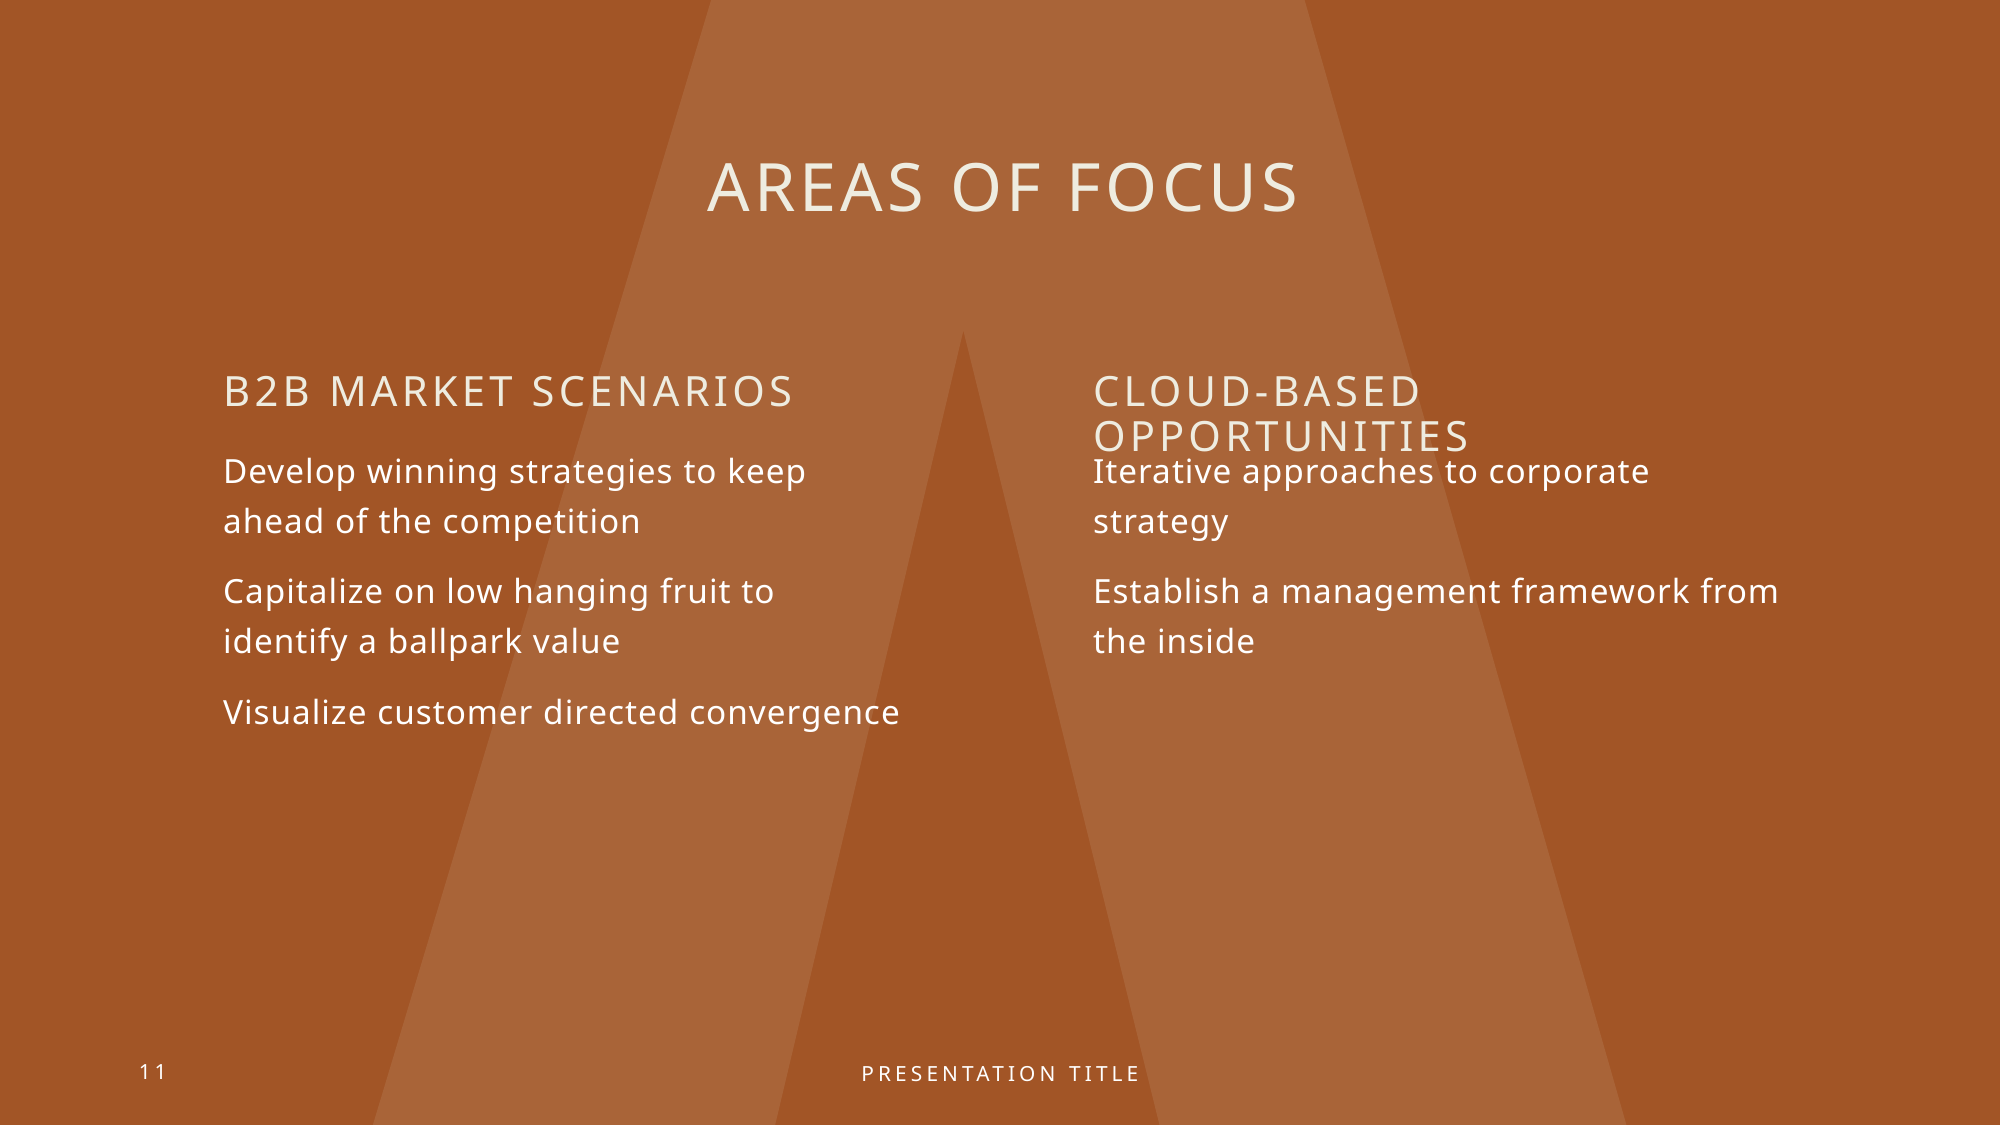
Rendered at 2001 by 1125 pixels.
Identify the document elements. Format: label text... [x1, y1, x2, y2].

title Areas of focus [140, 146, 1866, 228]
footer Presentation Title [662, 1042, 1338, 1103]
list B2B market scenarios​ [208, 363, 927, 432]
slide_number 11 [123, 1042, 574, 1103]
list Develop winning strategies to keep ahead of the competition​ Capitalize on low hanging fruit to identify a ballpark value​ Visualize customer directed convergence​ [208, 432, 927, 979]
list Cloud-based opportunities​ [1078, 363, 1797, 432]
list Iterative approaches to corporate strategy​ Establish a management framework from the inside​ [1078, 432, 1797, 979]
